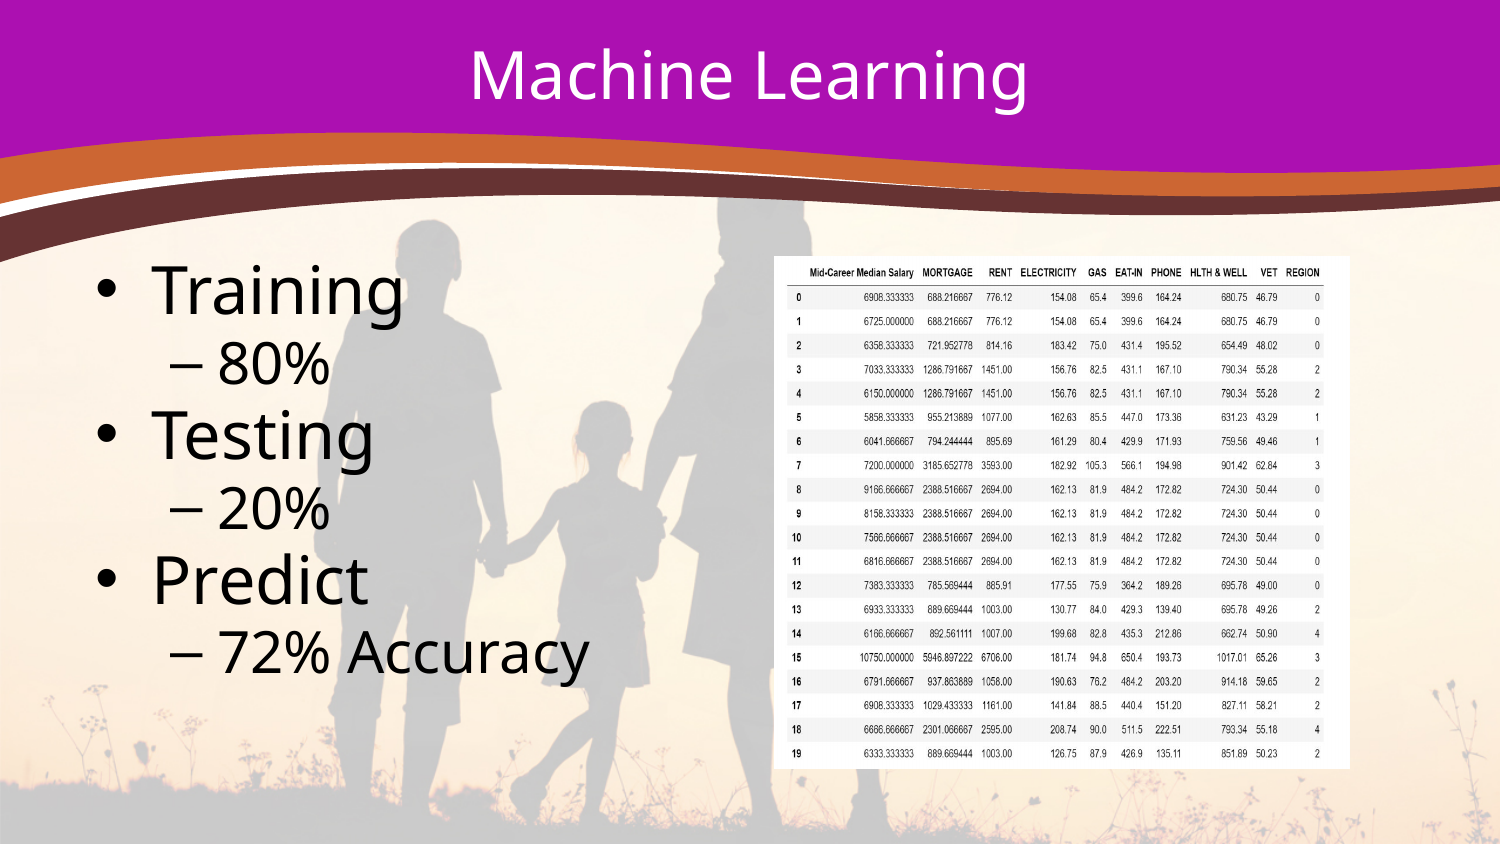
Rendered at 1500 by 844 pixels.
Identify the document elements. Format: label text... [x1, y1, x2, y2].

title Machine Learning [75, 16, 1425, 130]
picture [0, 195, 1500, 844]
list Training 80% Testing 20% Predict 72% Accuracy [80, 256, 1431, 844]
